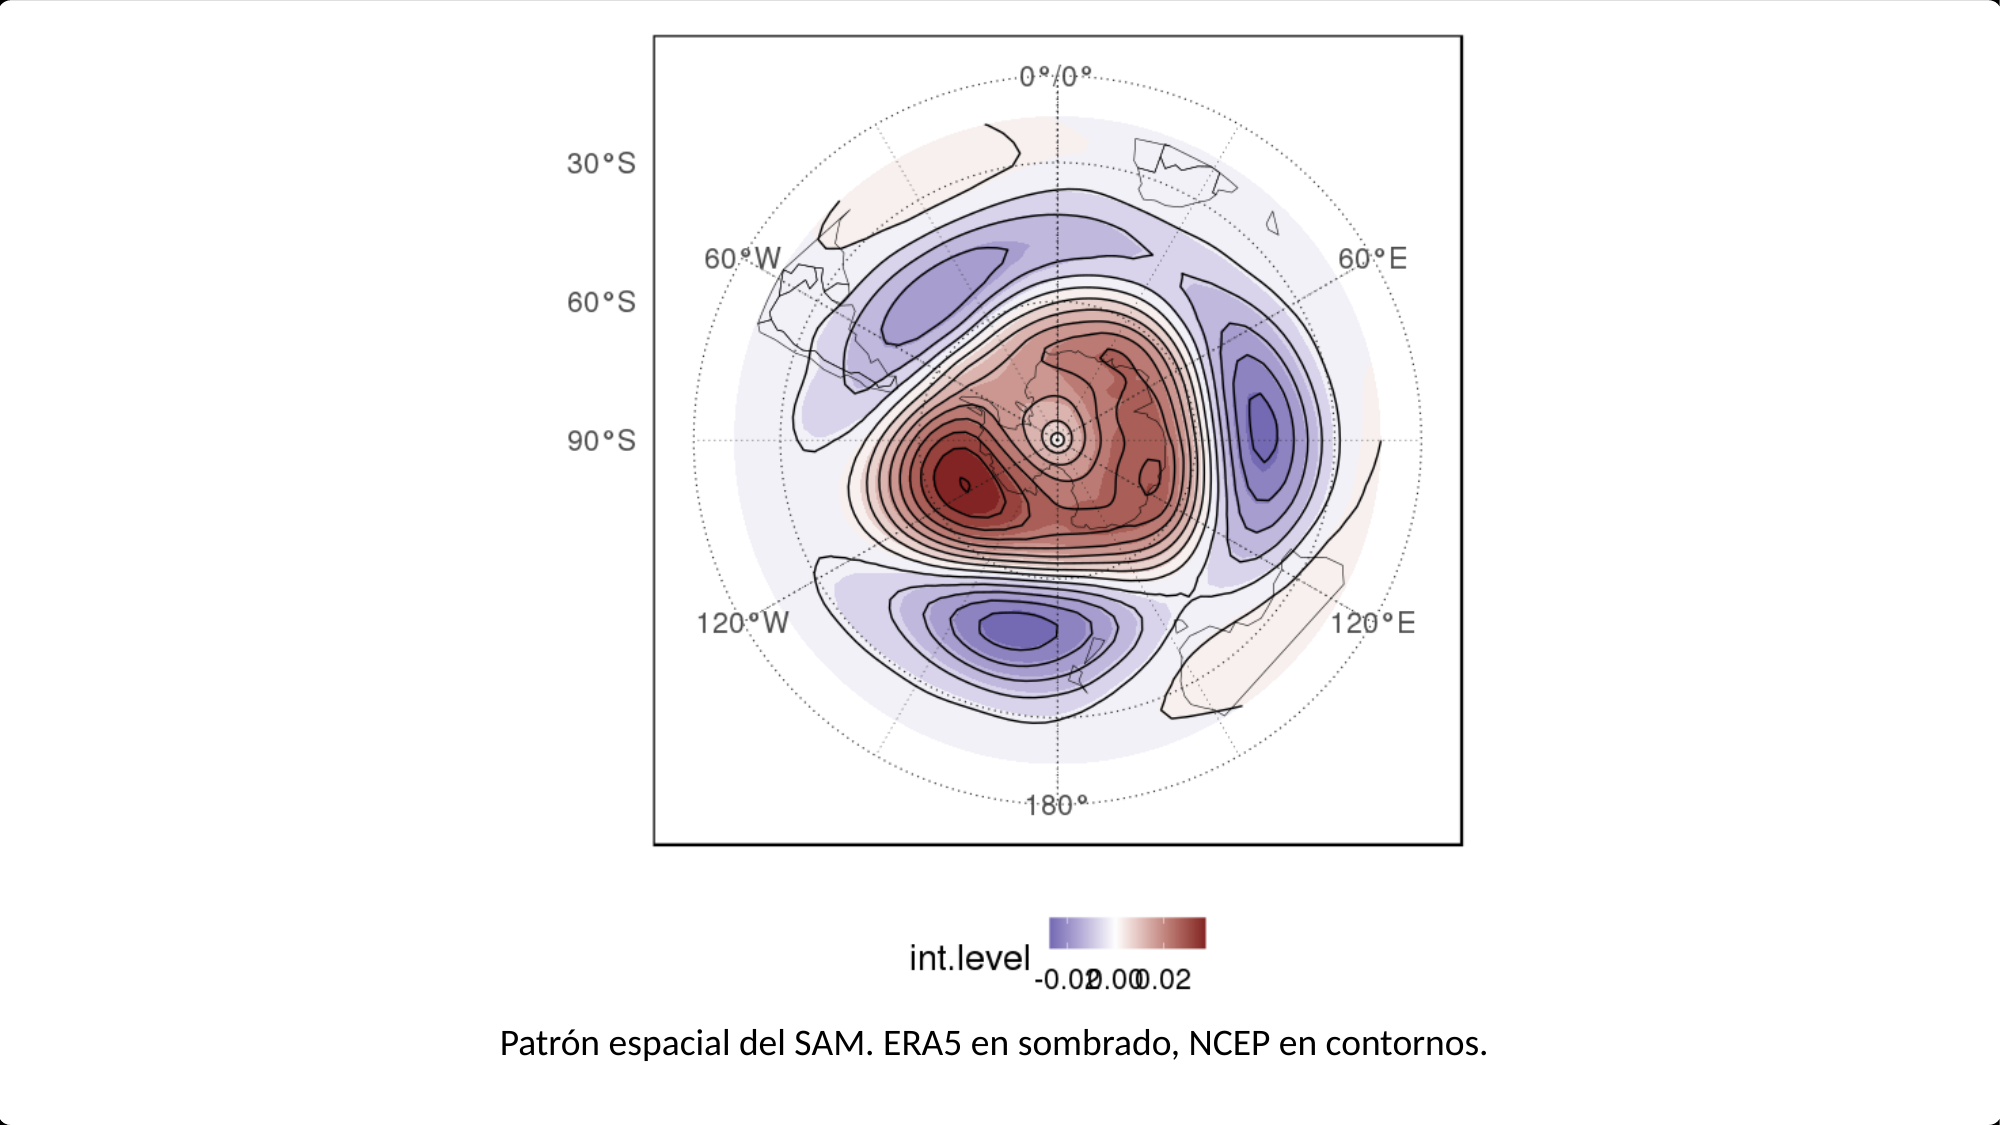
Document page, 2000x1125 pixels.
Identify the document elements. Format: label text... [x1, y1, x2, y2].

picture [160, 20, 1827, 1011]
text_box Patrón espacial del SAM. ERA5 en sombrado, NCEP en contornos. [29, 1010, 1961, 1094]
